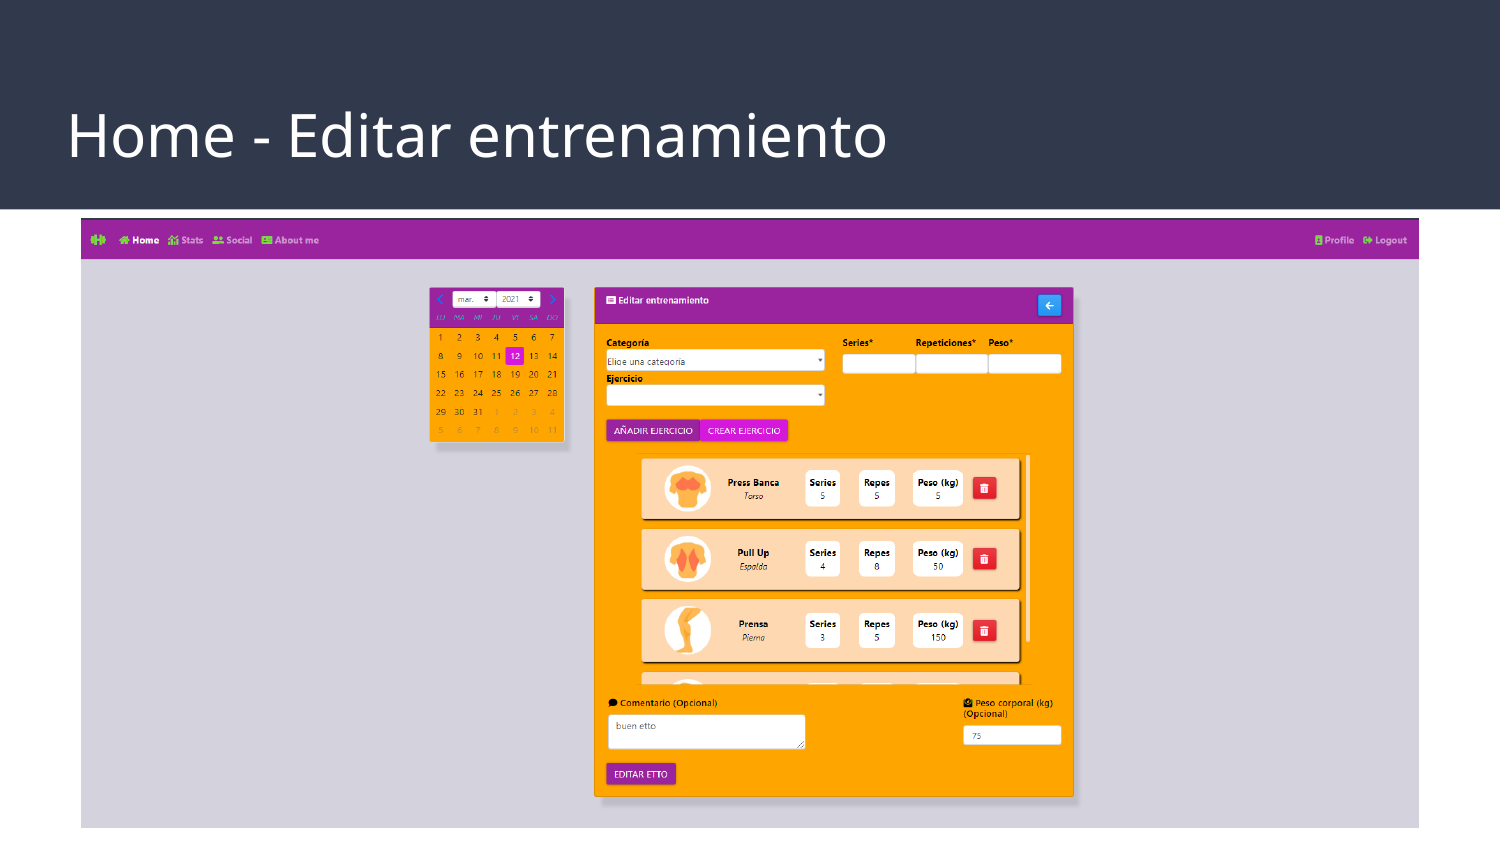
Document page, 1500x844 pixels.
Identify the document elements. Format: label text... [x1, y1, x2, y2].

title Home - Editar entrenamiento [51, 82, 1449, 185]
picture [81, 218, 1419, 828]
